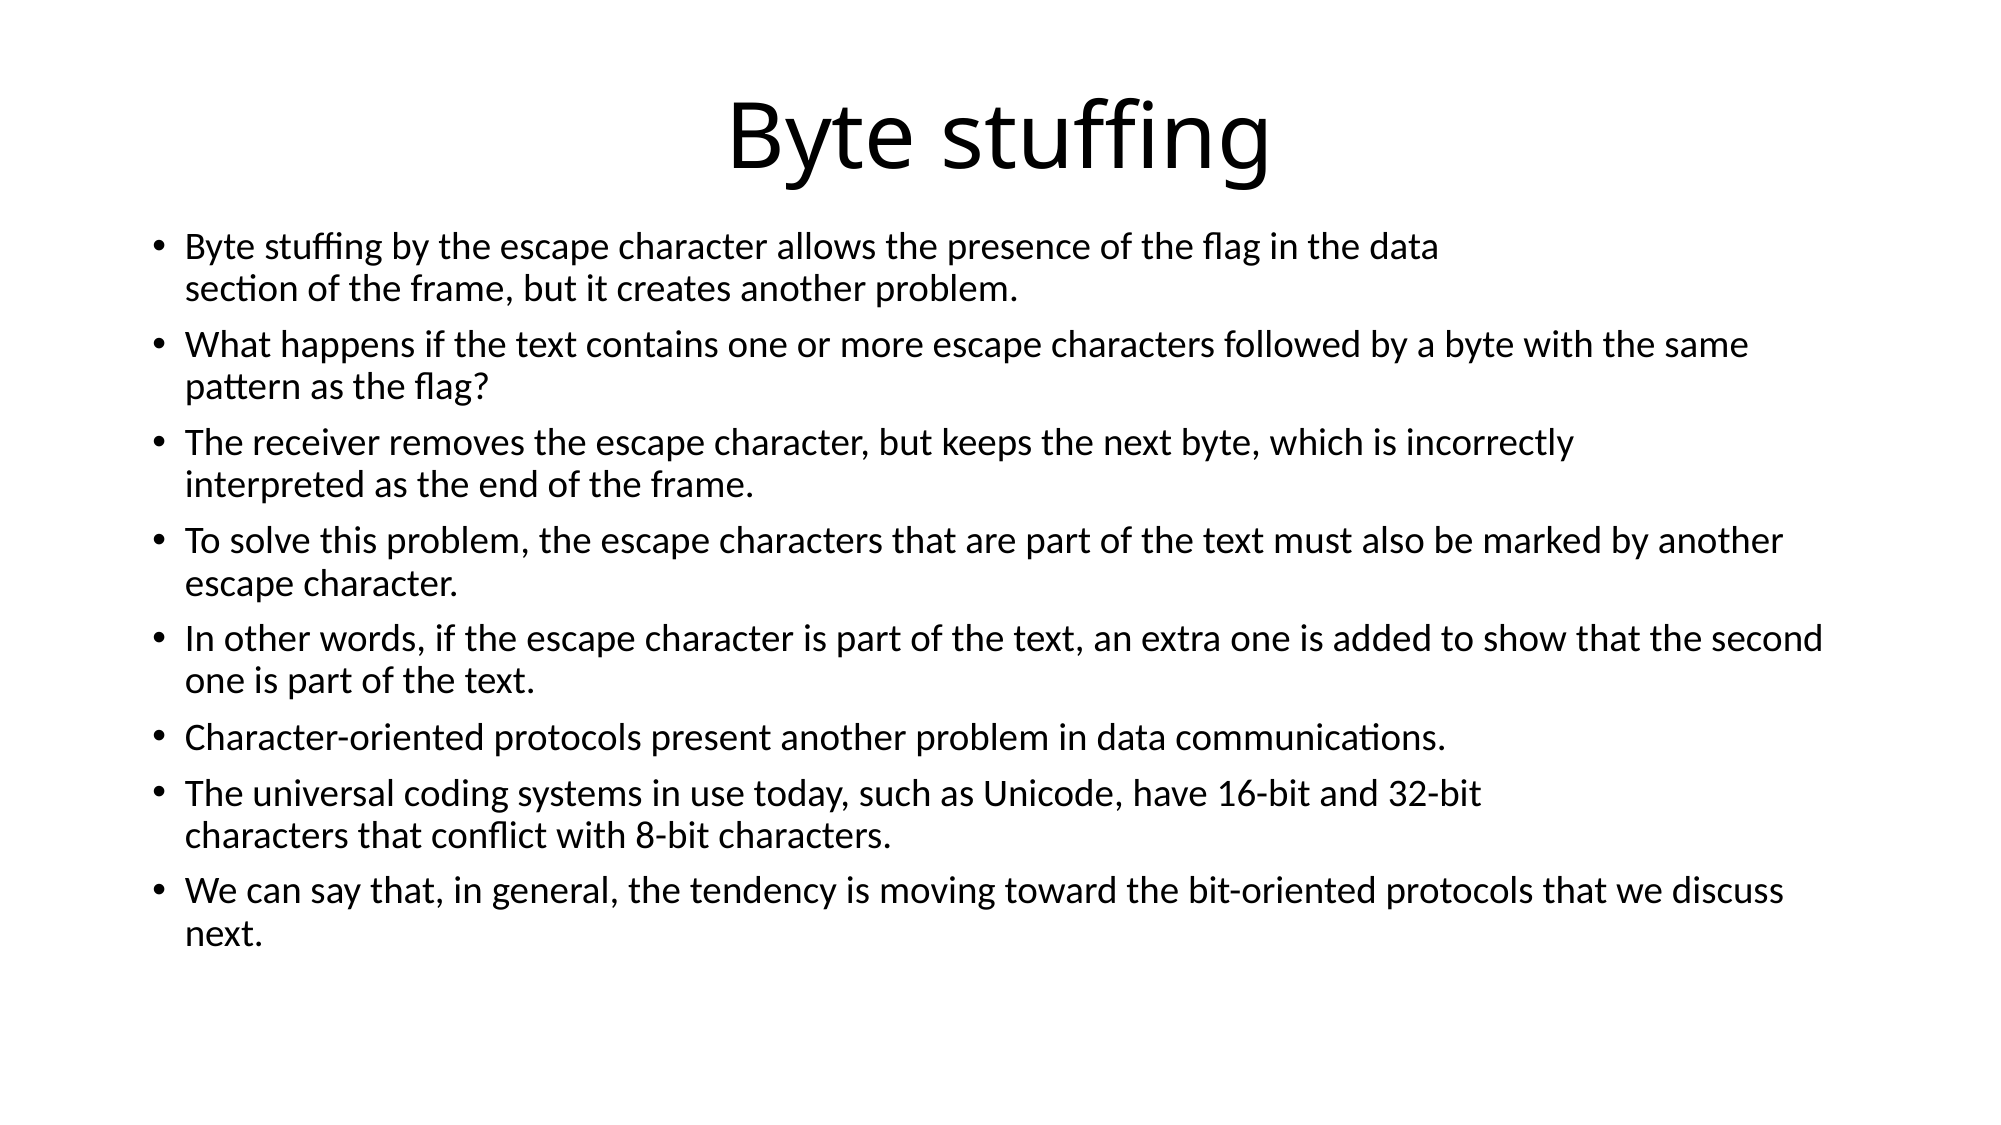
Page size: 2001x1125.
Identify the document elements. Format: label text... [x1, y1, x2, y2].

title Byte stuffing [137, 59, 1863, 218]
list Byte stuffing by the escape character allows the presence of the flag in the data section of the frame, but it creates another problem. What happens if the text contains one or more escape characters followed by a byte with the same pattern as the flag? The receiver removes the escape character, but keeps the next byte, which is incorrectly interpreted as the end of the frame. To solve this problem, the escape characters that are part of the text must also be marked by another escape character. In other words, if the escape character is part of the text, an extra one is added to show that the second one is part of the text. Character-oriented protocols present another problem in data communications. The universal coding systems in use today, such as Unicode, have 16-bit and 32-bit characters that conflict with 8-bit characters. We can say that, in general, the tendency is moving toward the bit-oriented protocols that we discuss next. [137, 218, 1863, 1014]
